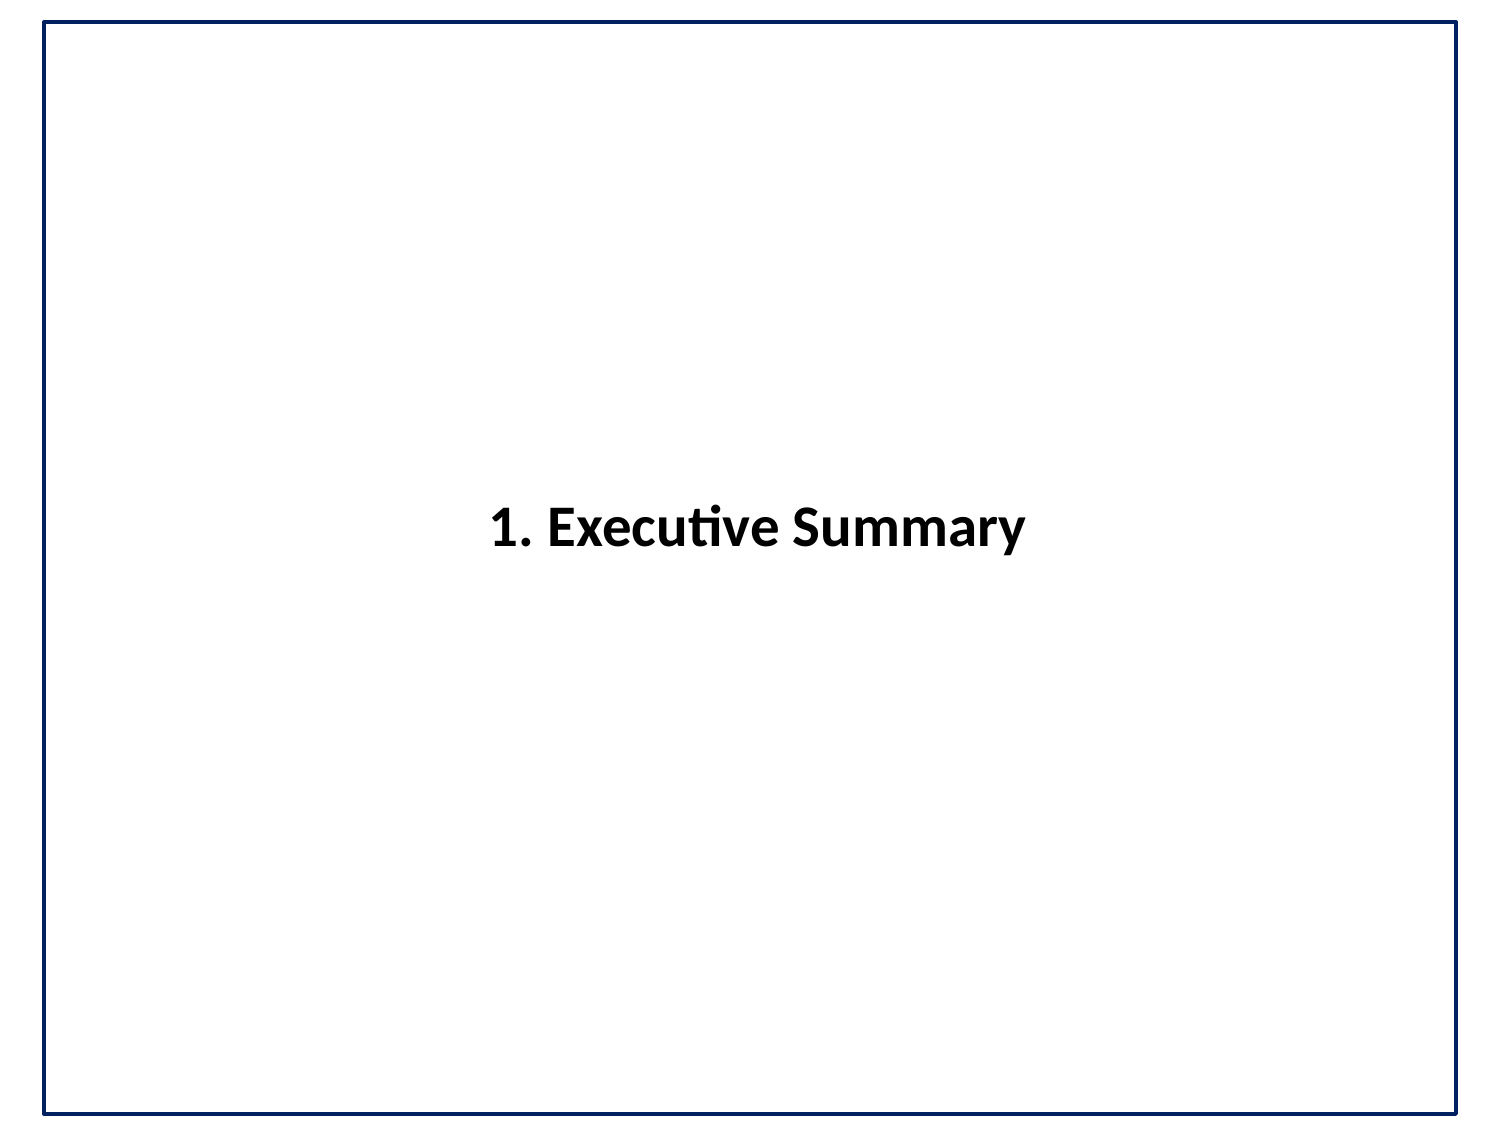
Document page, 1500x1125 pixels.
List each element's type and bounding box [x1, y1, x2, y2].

text_box [42, 20, 1458, 1116]
